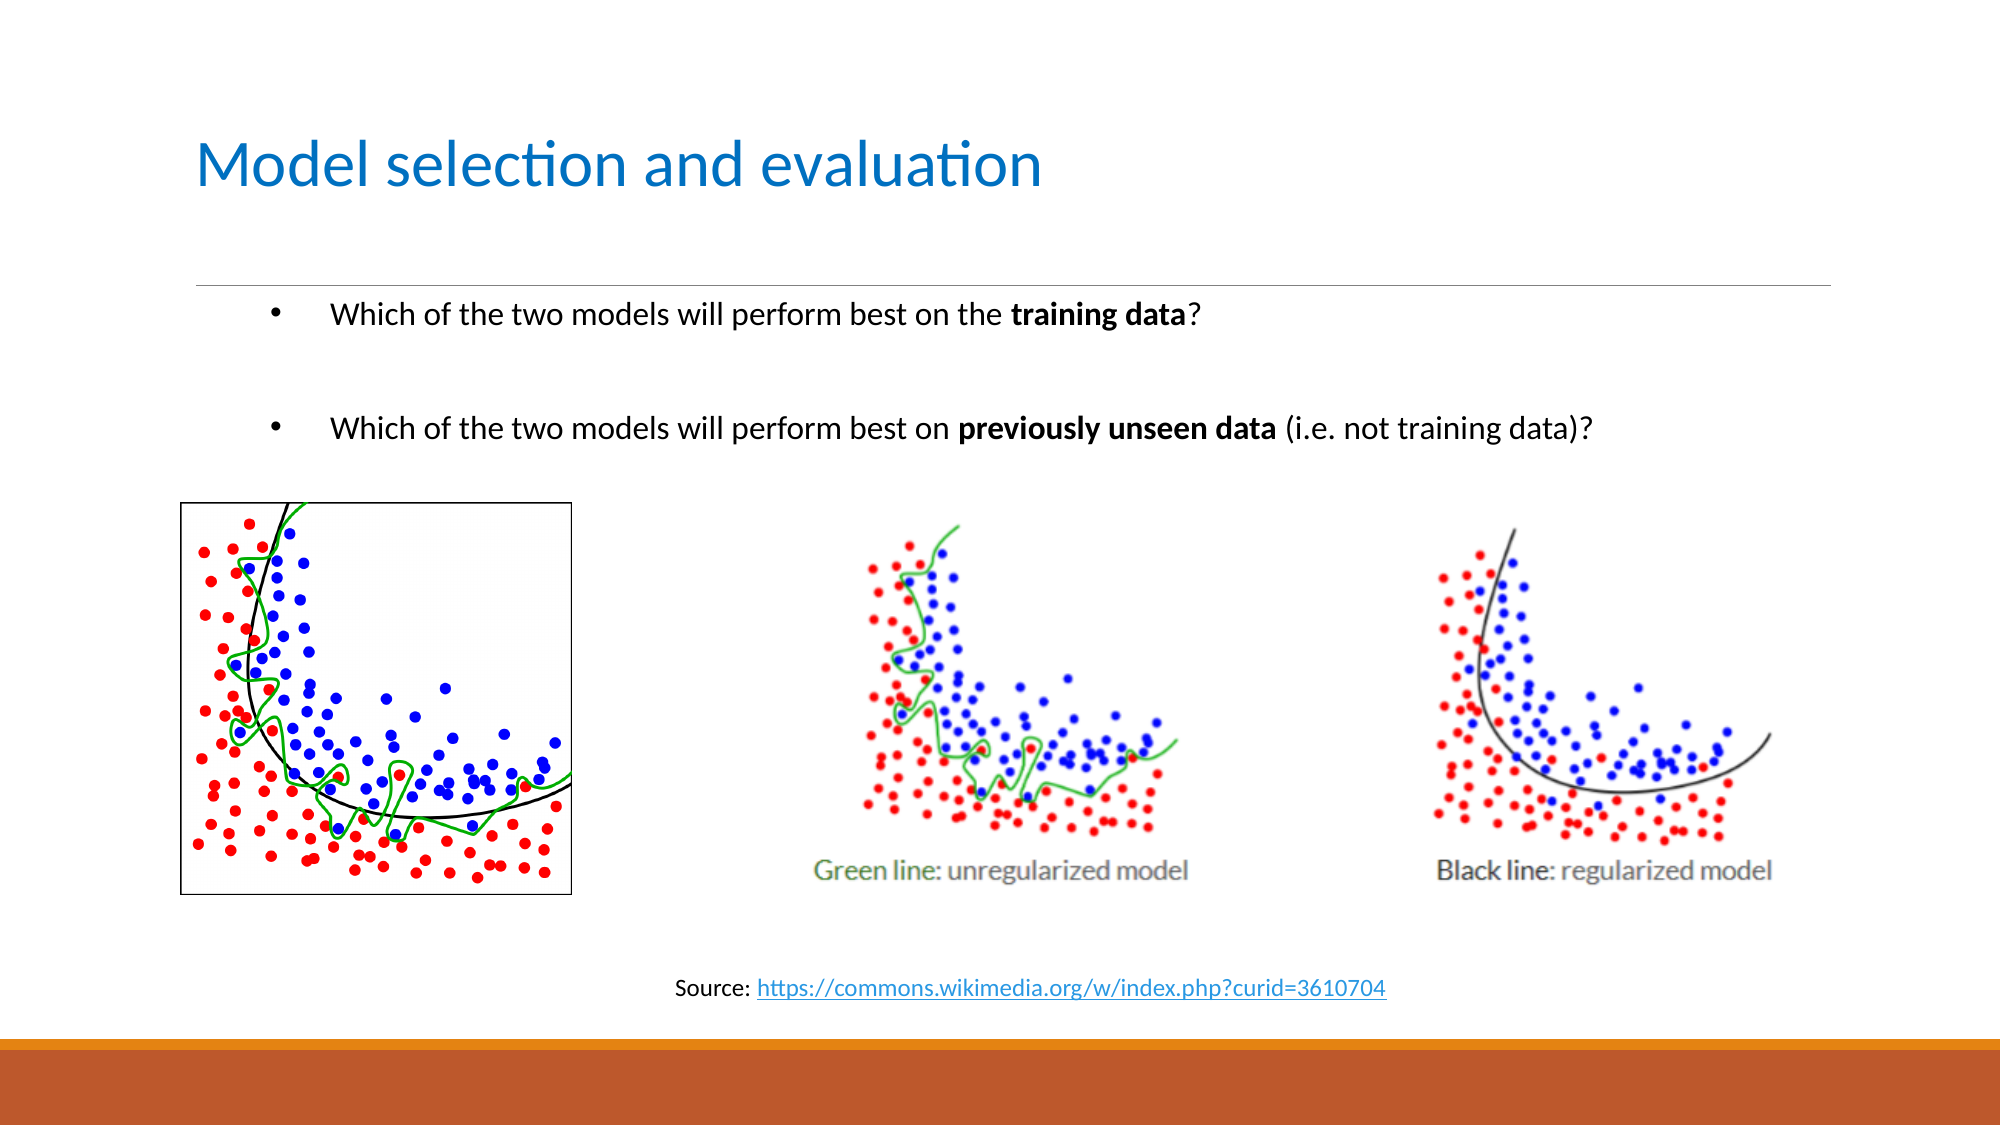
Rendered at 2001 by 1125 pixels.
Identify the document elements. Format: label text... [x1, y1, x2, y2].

picture [179, 502, 572, 895]
picture [777, 498, 1831, 895]
list Which of the two models will perform best on the training data? Which of the two models will perform best on previously unseen data (i.e. not training data)? [180, 284, 1830, 429]
title Model selection and evaluation [180, 47, 1830, 284]
text_box Source: https://commons.wikimedia.org/w/index.php?curid=3610704 [660, 964, 1408, 1010]
